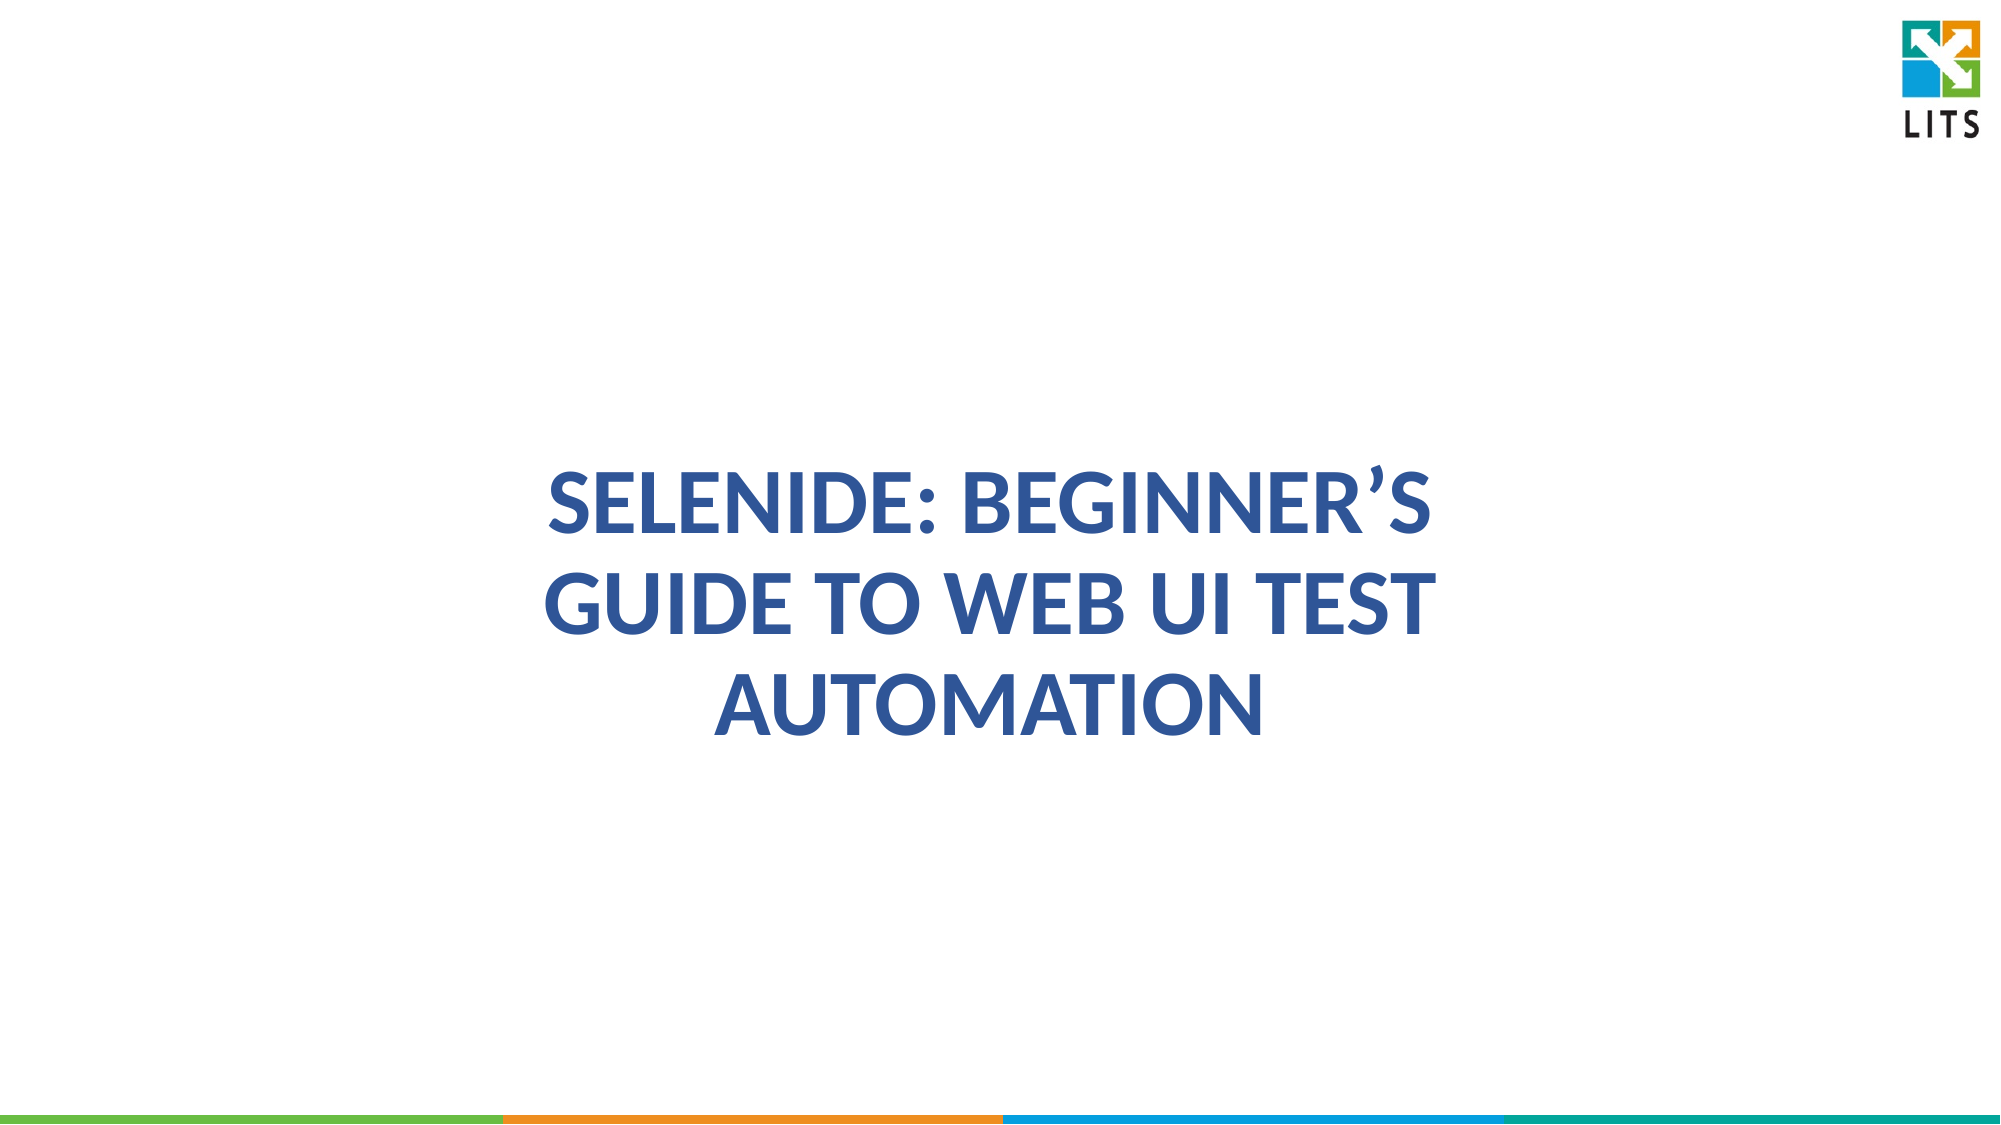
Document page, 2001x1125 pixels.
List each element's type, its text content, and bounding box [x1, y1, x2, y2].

picture [0, 1115, 1002, 1124]
title SELENIDE: BEGINNER’S GUIDE TO WEB UI TEST AUTOMATION [510, 438, 1470, 764]
picture [1898, 17, 1984, 144]
picture [1505, 1115, 2000, 1124]
